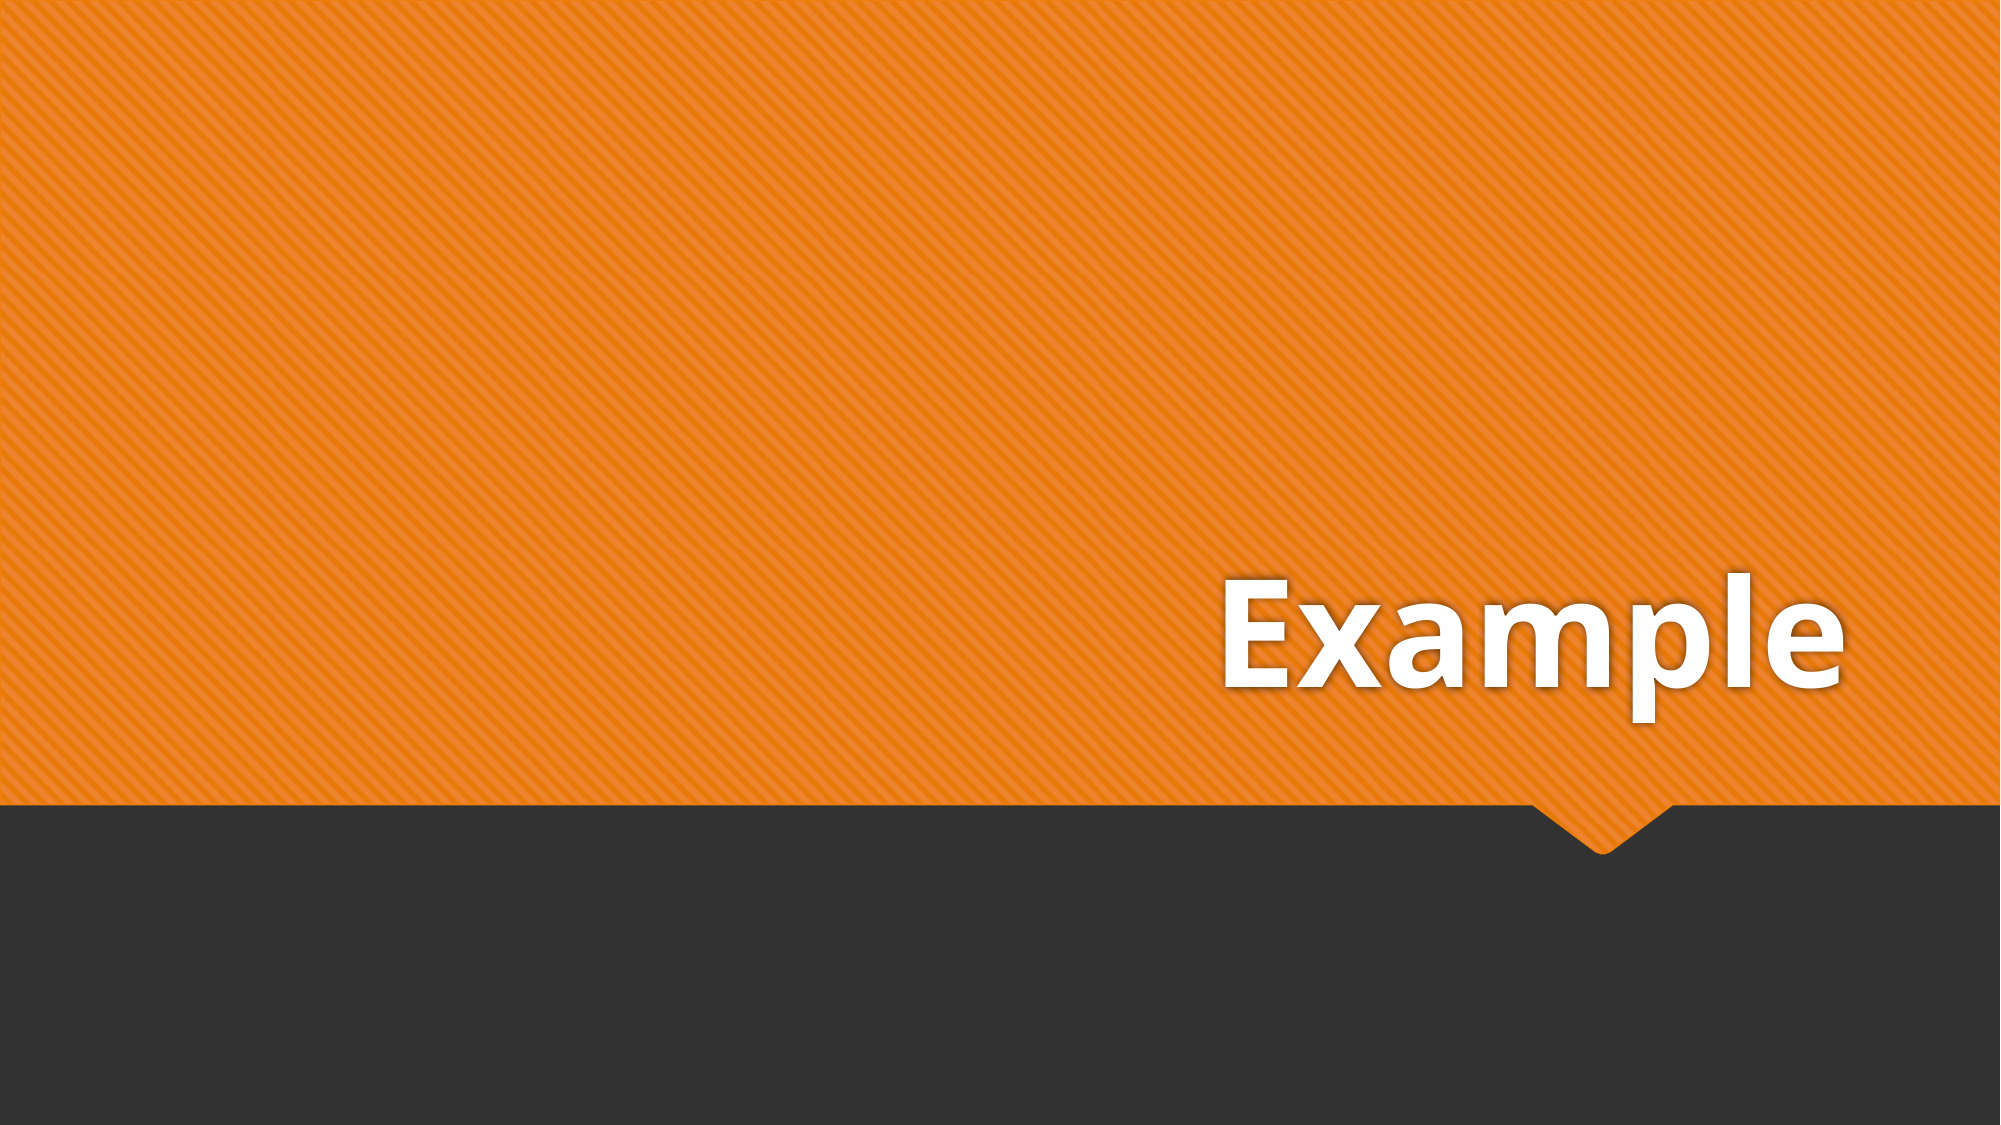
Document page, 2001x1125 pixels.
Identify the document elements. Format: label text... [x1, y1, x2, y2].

title Example [132, 484, 1866, 726]
